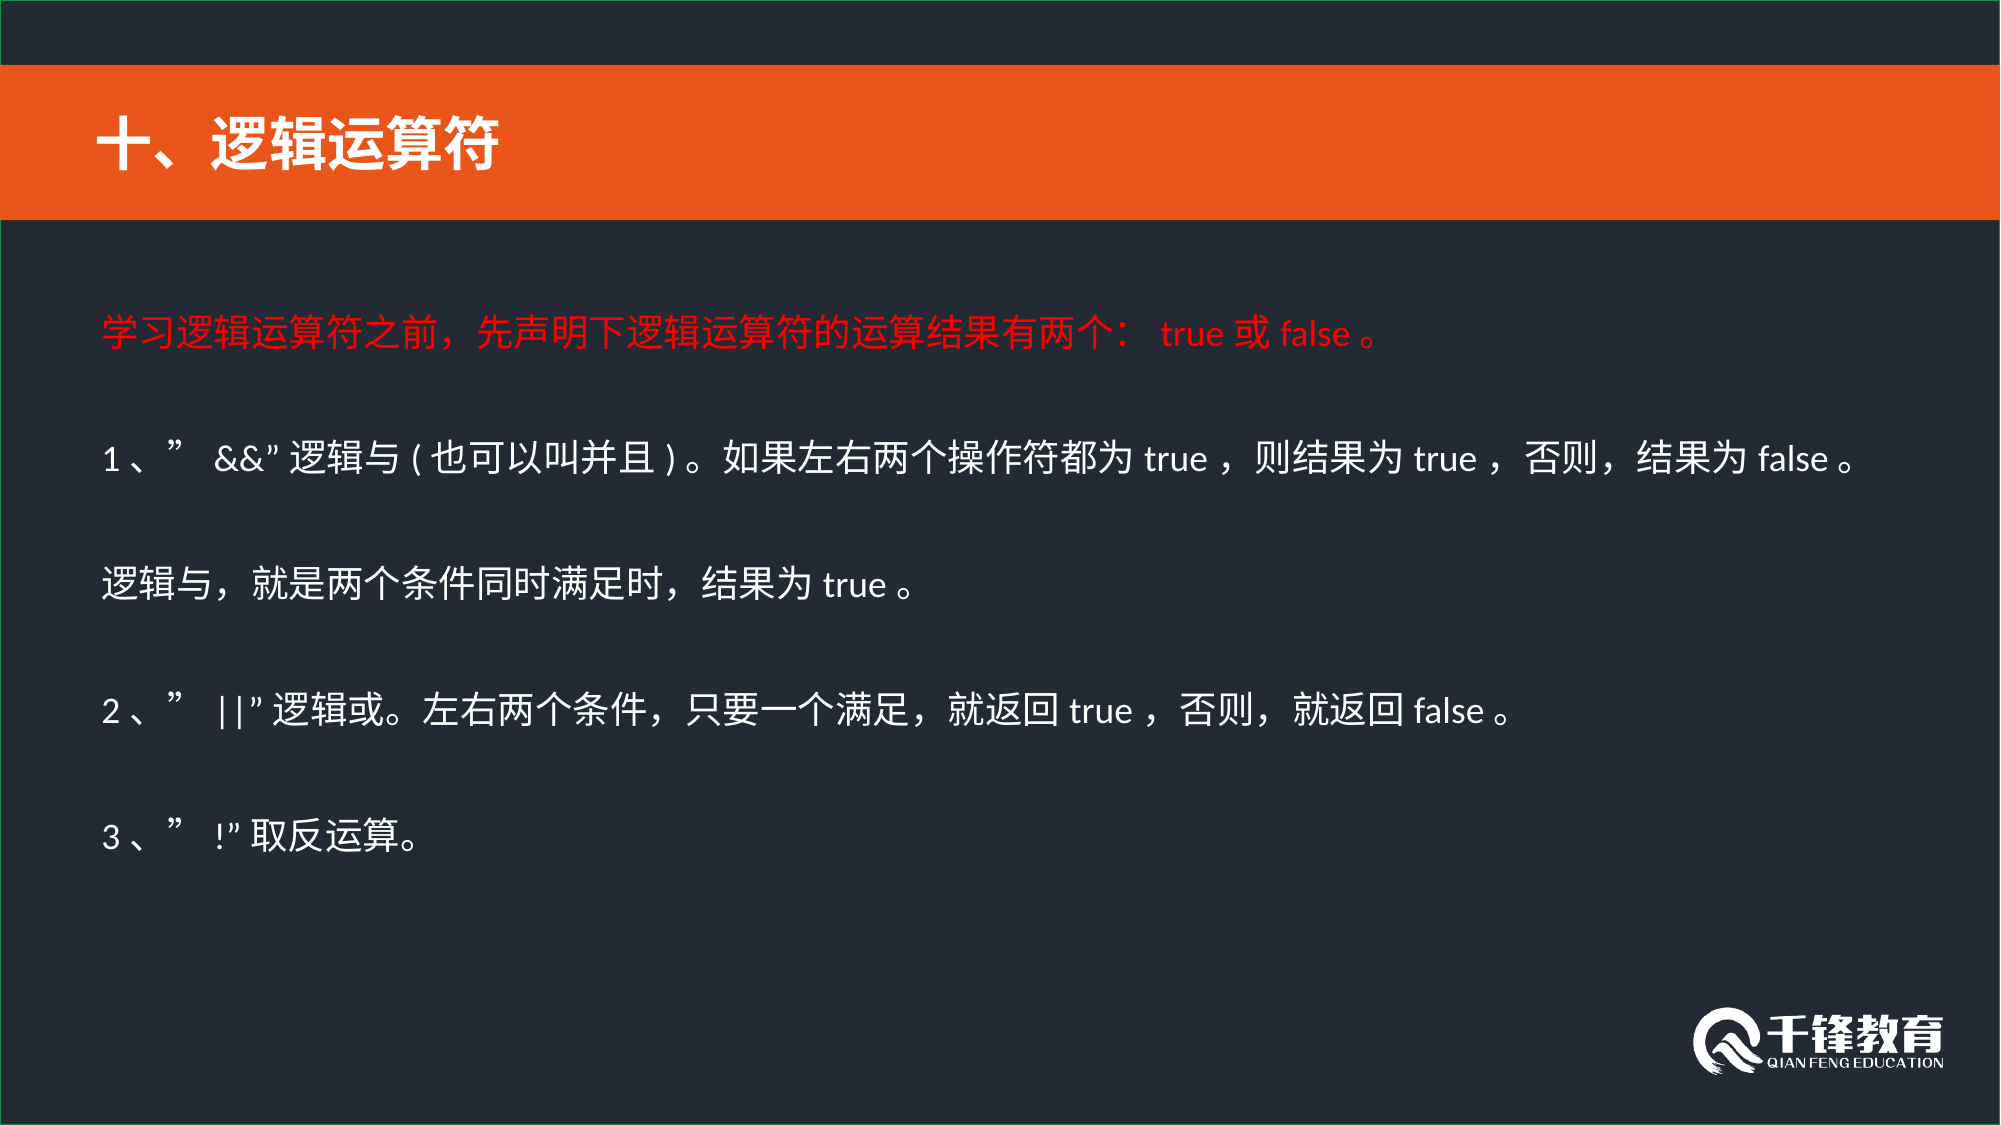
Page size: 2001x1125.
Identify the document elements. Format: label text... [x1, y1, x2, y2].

text_box [0, 0, 2000, 64]
text_box [0, 64, 2000, 221]
text_box 学习逻辑运算符之前，先声明下逻辑运算符的运算结果有两个：true或false。 1、”&&”逻辑与(也可以叫并且)。如果左右两个操作符都为true，则结果为true，否则，结果为false。 逻辑与，就是两个条件同时满足时，结果为true。 2、”||”逻辑或。左右两个条件，只要一个满足，就返回true，否则，就返回false。 3、”!”取反运算。 [86, 301, 1948, 1054]
picture [1691, 1002, 1948, 1080]
text_box [0, 221, 2000, 1125]
text_box 十、逻辑运算符 [79, 99, 1921, 185]
